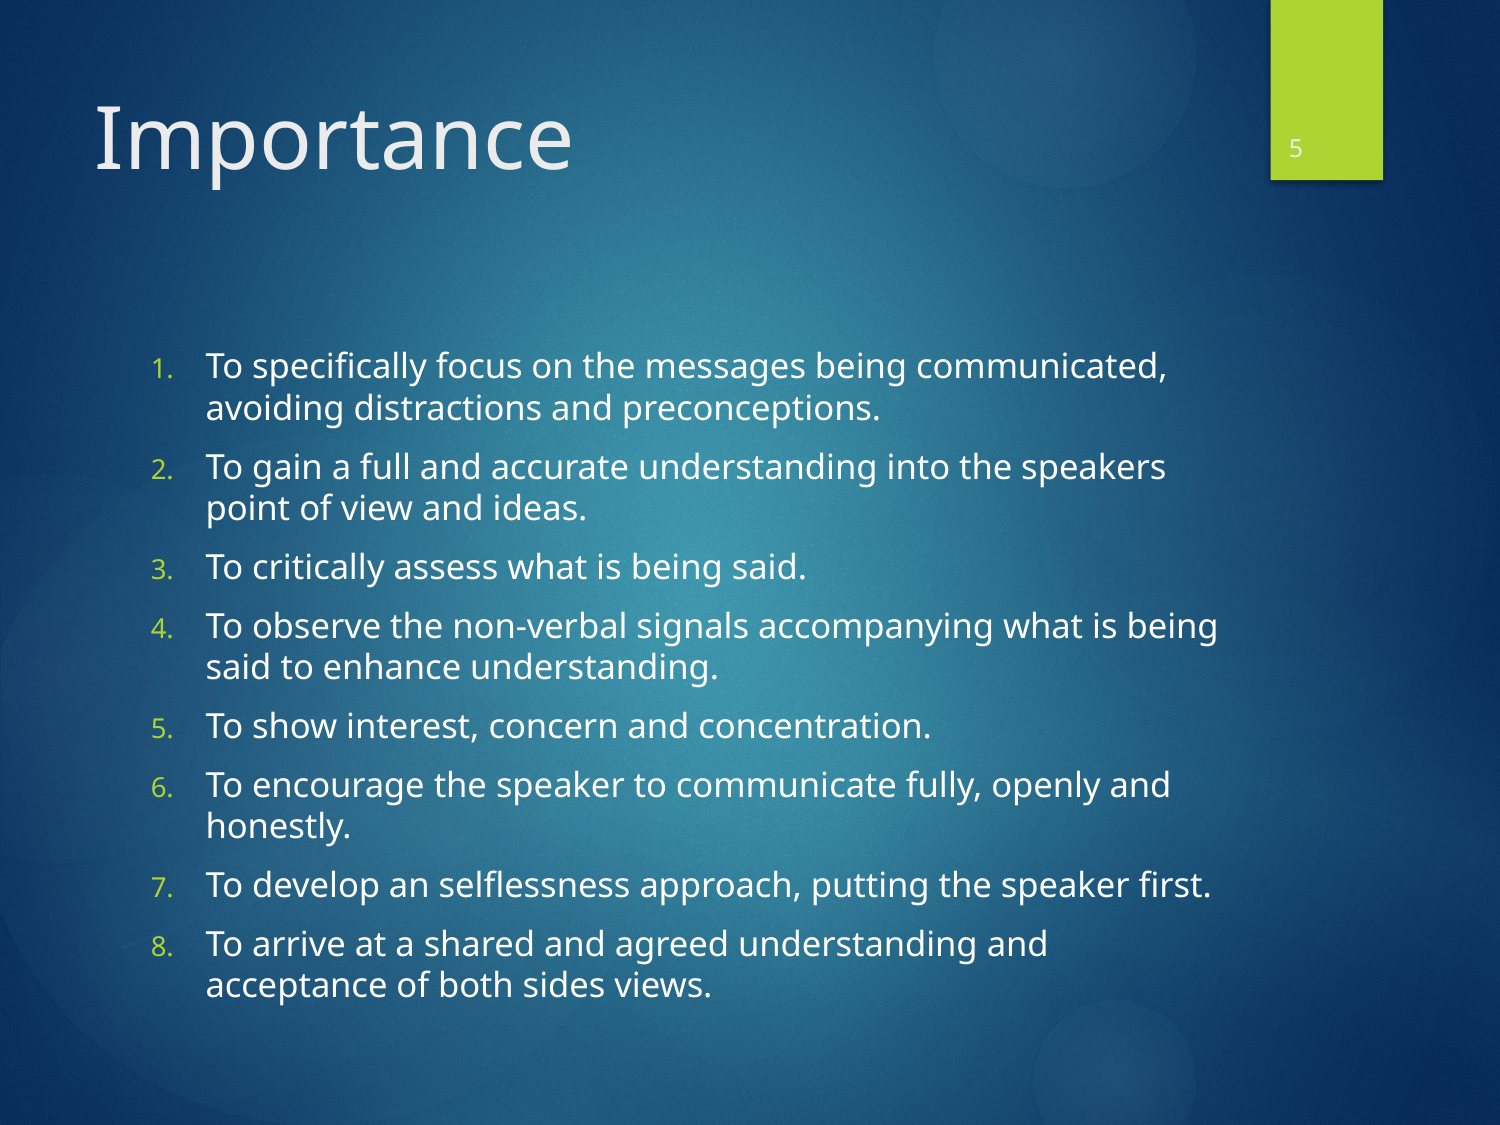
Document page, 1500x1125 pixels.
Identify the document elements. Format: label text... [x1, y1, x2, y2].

title Importance [79, 74, 1237, 304]
slide_number 5 [1273, 48, 1378, 175]
list To specifically focus on the messages being communicated, avoiding distractions and preconceptions. To gain a full and accurate understanding into the speakers point of view and ideas. To critically assess what is being said. To observe the non-verbal signals accompanying what is being said to enhance understanding. To show interest, concern and concentration. To encourage the speaker to communicate fully, openly and honestly. To develop an selflessness approach, putting the speaker first. To arrive at a shared and agreed understanding and acceptance of both sides views. [135, 336, 1237, 1025]
